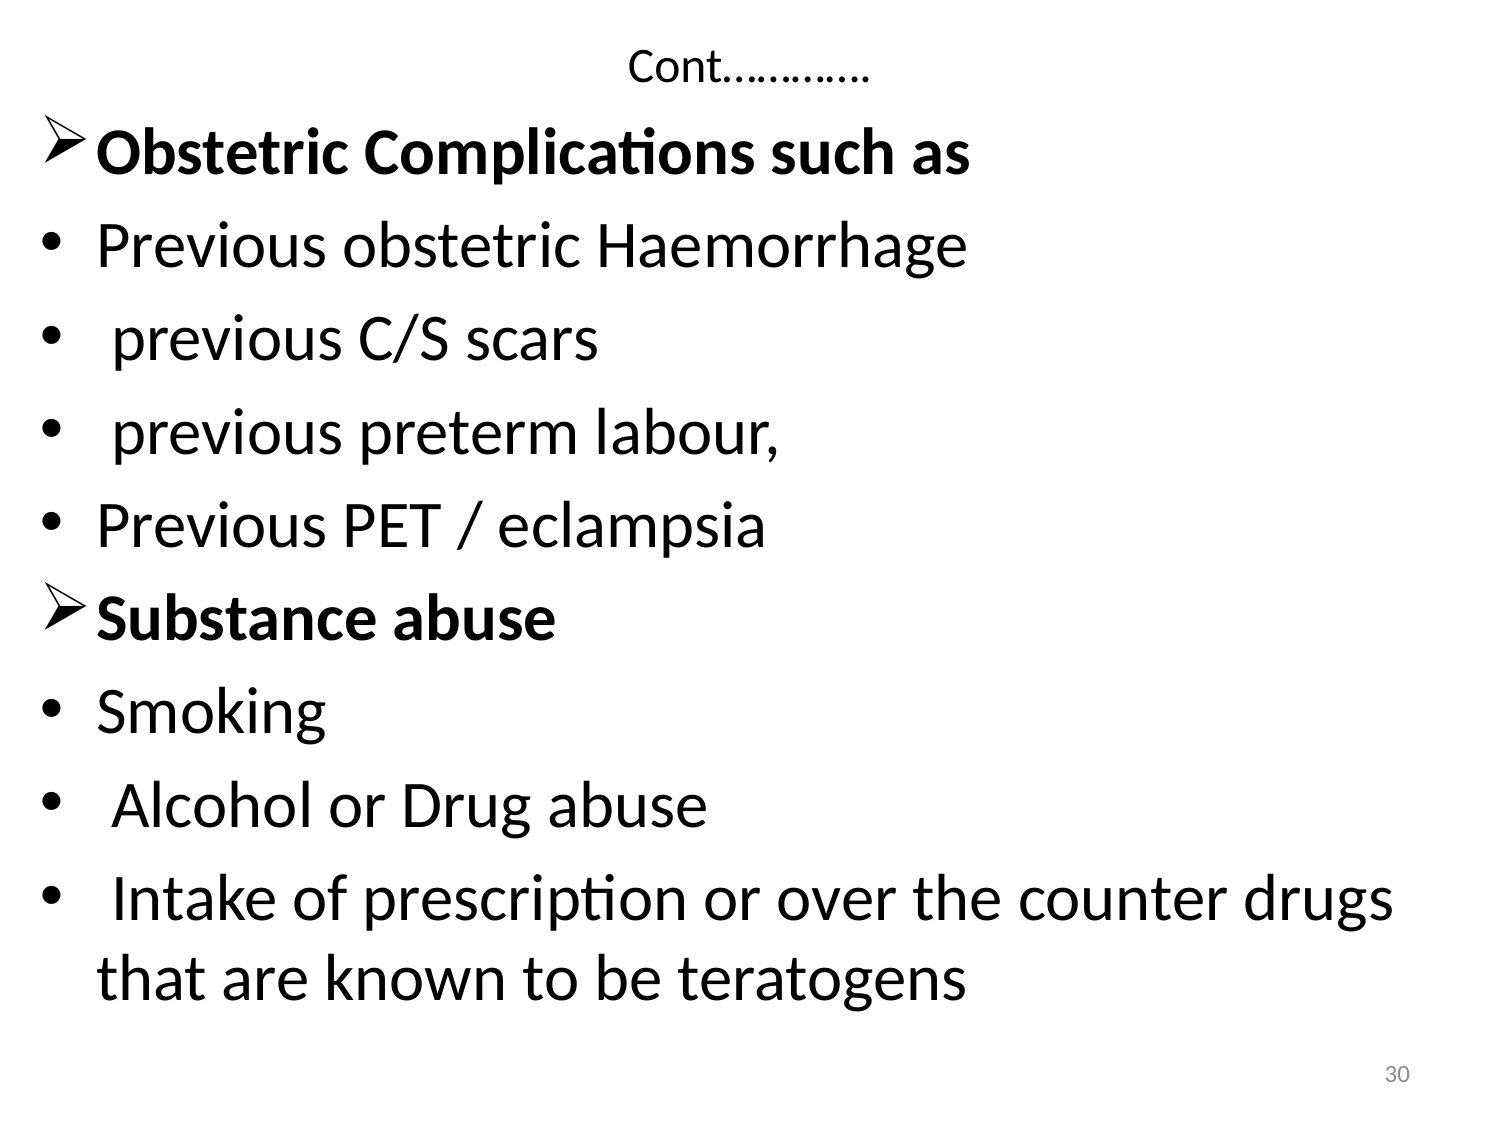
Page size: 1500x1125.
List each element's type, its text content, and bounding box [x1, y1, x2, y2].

slide_number 30 [1074, 1042, 1425, 1103]
list Obstetric Complications such as Previous obstetric Haemorrhage previous C/S scars previous preterm labour, Previous PET / eclampsia Substance abuse Smoking Alcohol or Drug abuse Intake of prescription or over the counter drugs that are known to be teratogens [24, 99, 1475, 1100]
title Cont…………. [75, 24, 1425, 99]
